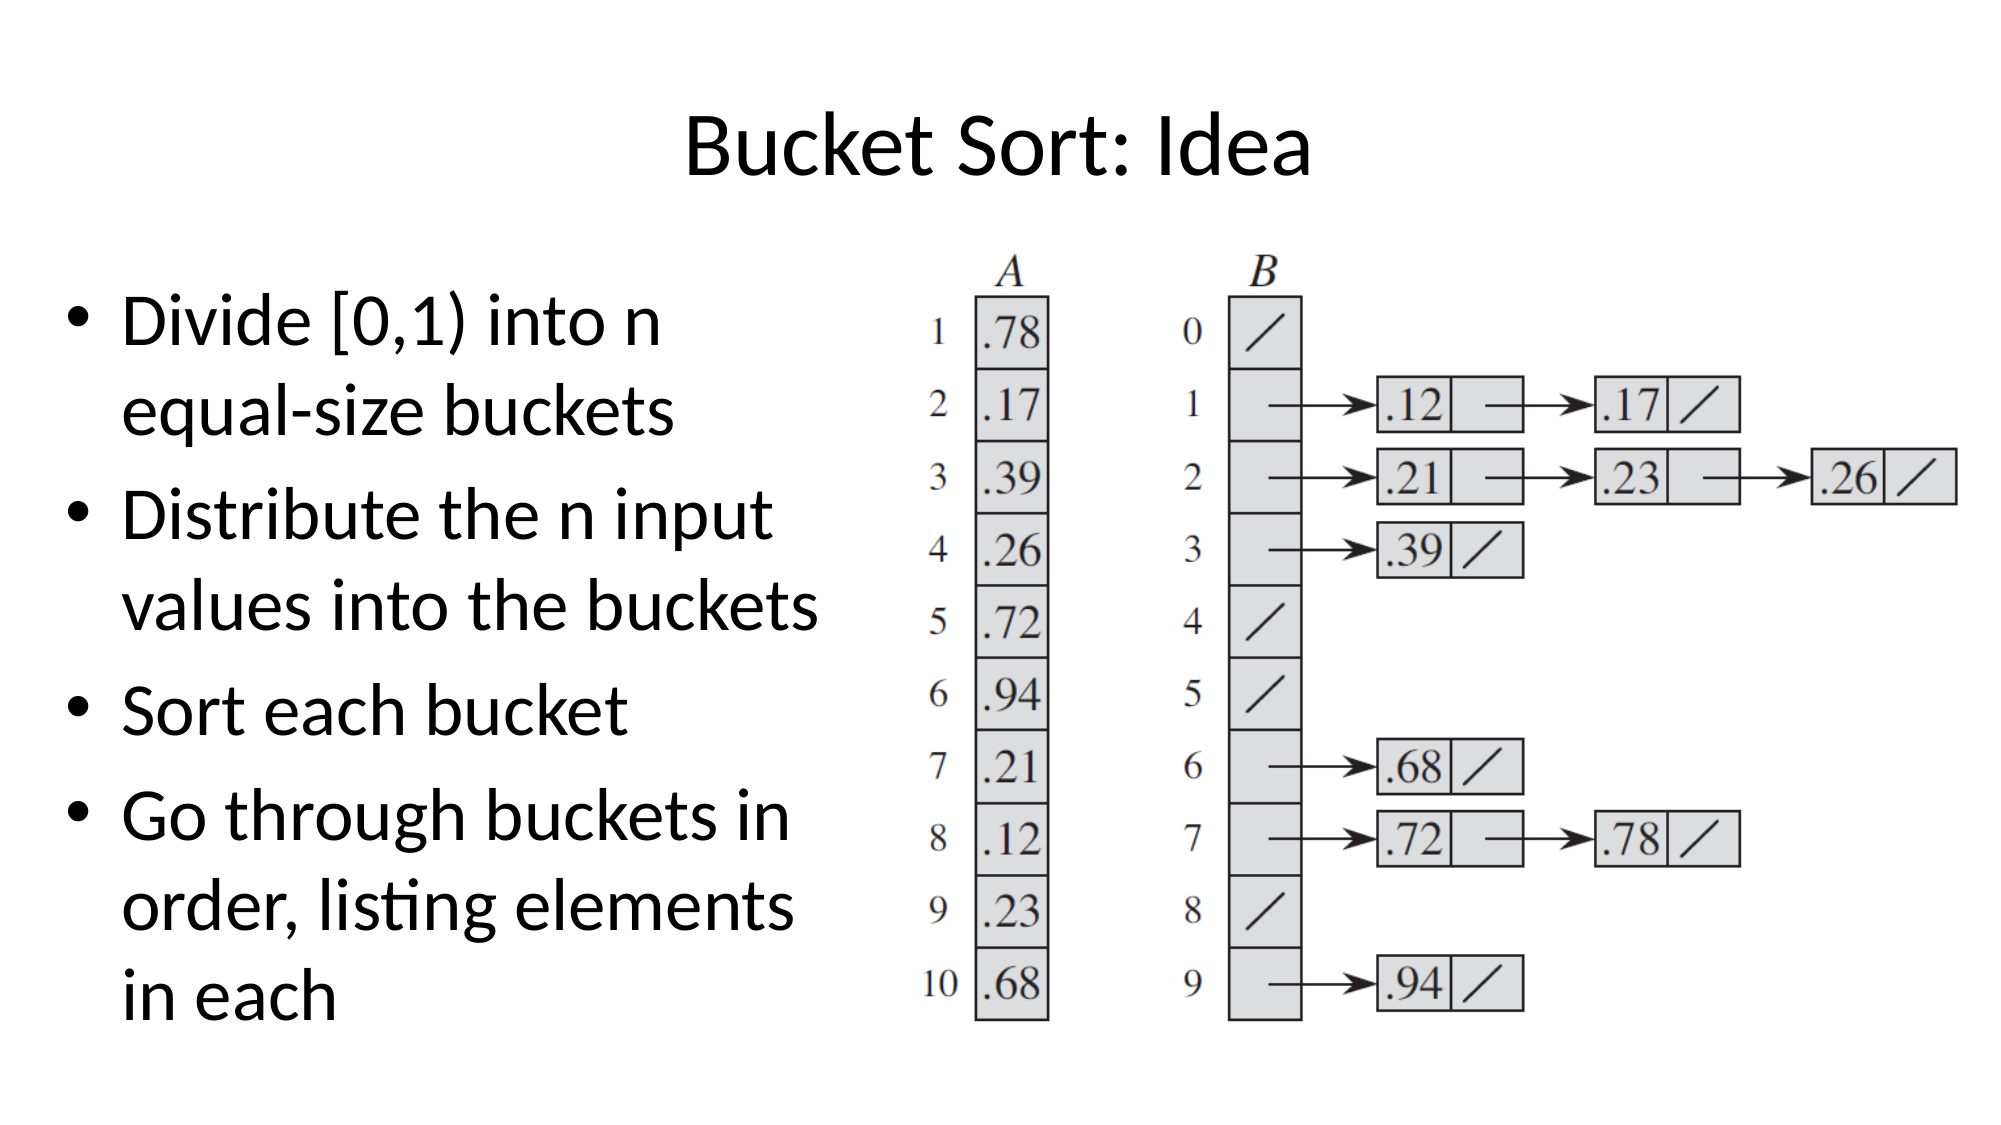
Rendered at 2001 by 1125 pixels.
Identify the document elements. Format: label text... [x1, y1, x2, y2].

list Divide [0,1) into n equal-size buckets Distribute the n input values into the buckets Sort each bucket Go through buckets in order, listing elements in each [50, 262, 838, 1005]
picture [874, 226, 1988, 1042]
title Bucket Sort: Idea [99, 45, 1900, 233]
